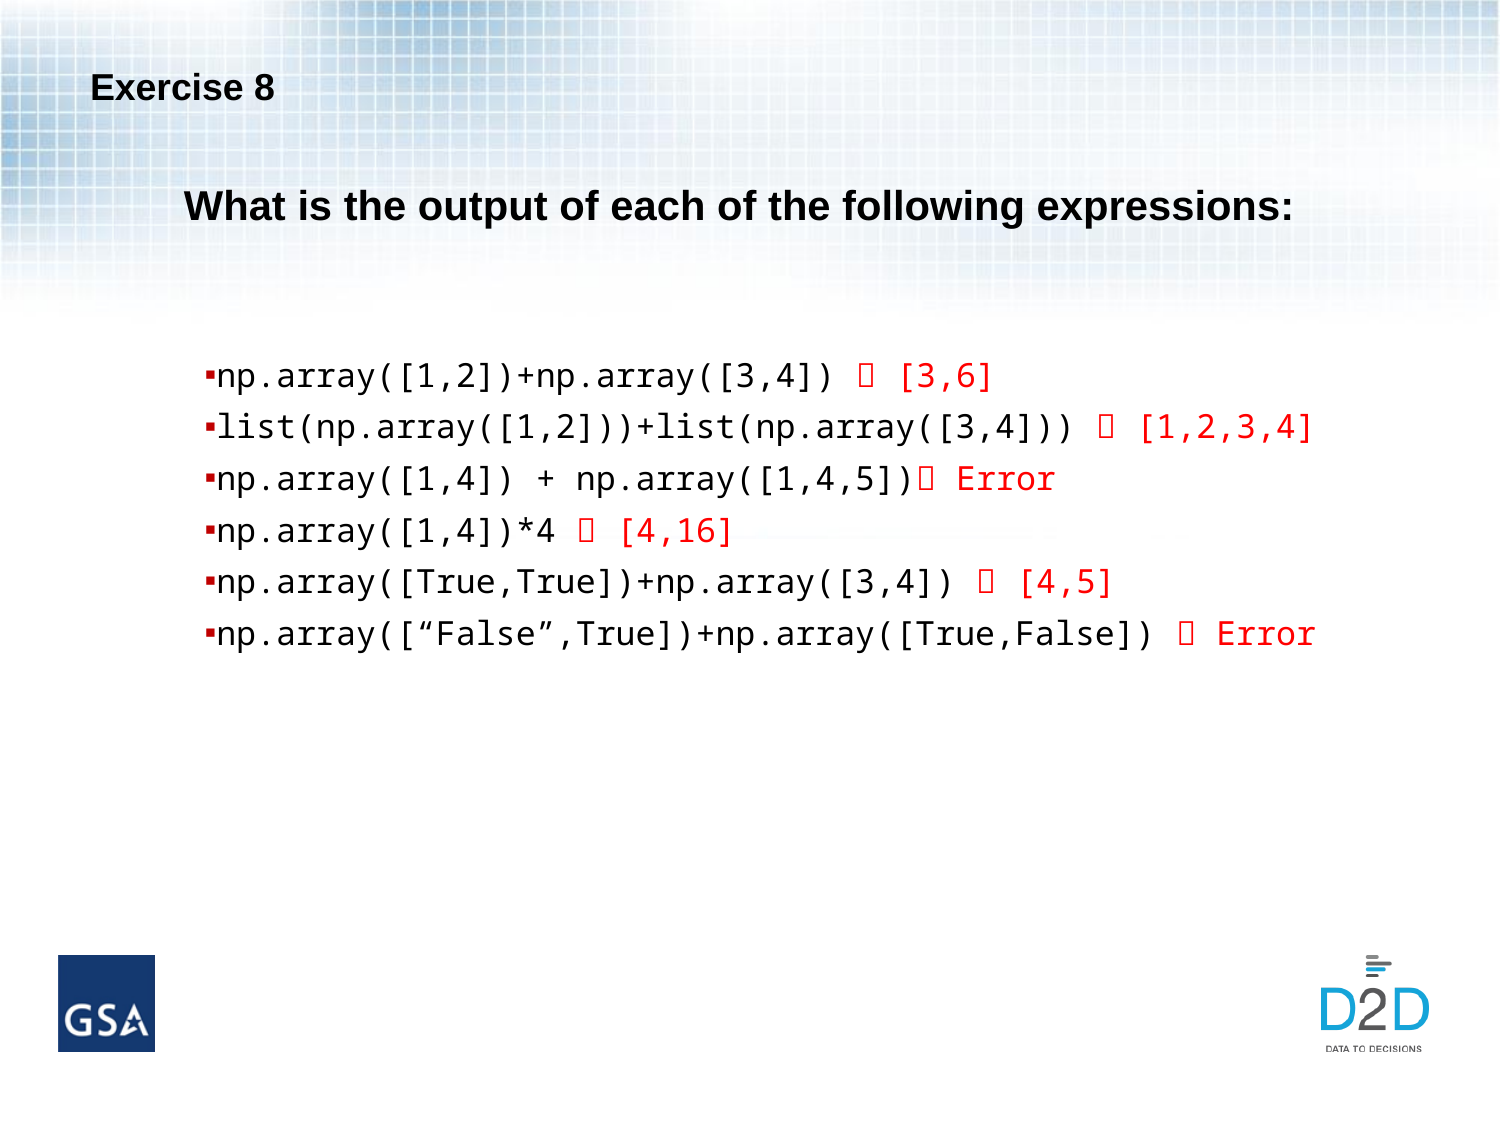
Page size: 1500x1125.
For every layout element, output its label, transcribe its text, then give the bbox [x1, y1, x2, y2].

picture [0, 0, 1500, 539]
picture [58, 955, 155, 1052]
title Exercise 8 [75, 30, 1425, 141]
picture [1310, 955, 1440, 1052]
list What is the output of each of the following expressions: np.array([1,2])+np.array([3,4])  [3,6] list(np.array([1,2]))+list(np.array([3,4]))  [1,2,3,4] np.array([1,4]) + np.array([1,4,5]) Error np.array([1,4])*4  [4,16] np.array([True,True])+np.array([3,4])  [4,5] np.array([“False”,True])+np.array([True,False])  Error [112, 164, 1388, 939]
